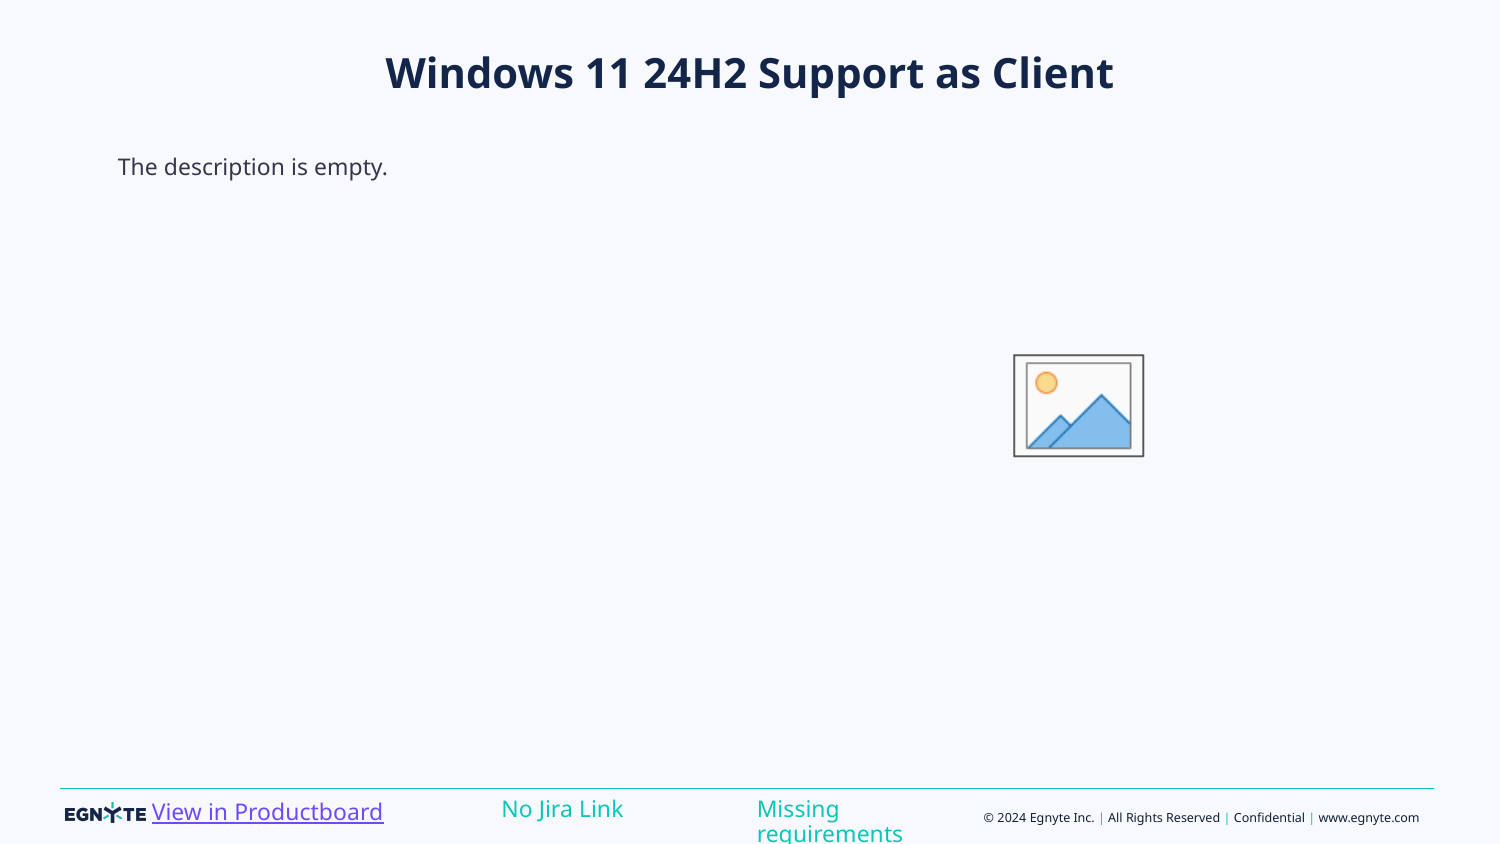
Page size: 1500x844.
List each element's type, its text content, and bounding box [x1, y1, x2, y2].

list The description is empty. [103, 117, 741, 693]
list No Jira Link [486, 790, 741, 835]
list Missing requirements [742, 790, 997, 835]
picture [761, 119, 1397, 693]
list View in Productboard [137, 790, 486, 835]
picture [65, 802, 137, 823]
title Windows 11 24H2 Support as Client [103, 44, 1397, 106]
